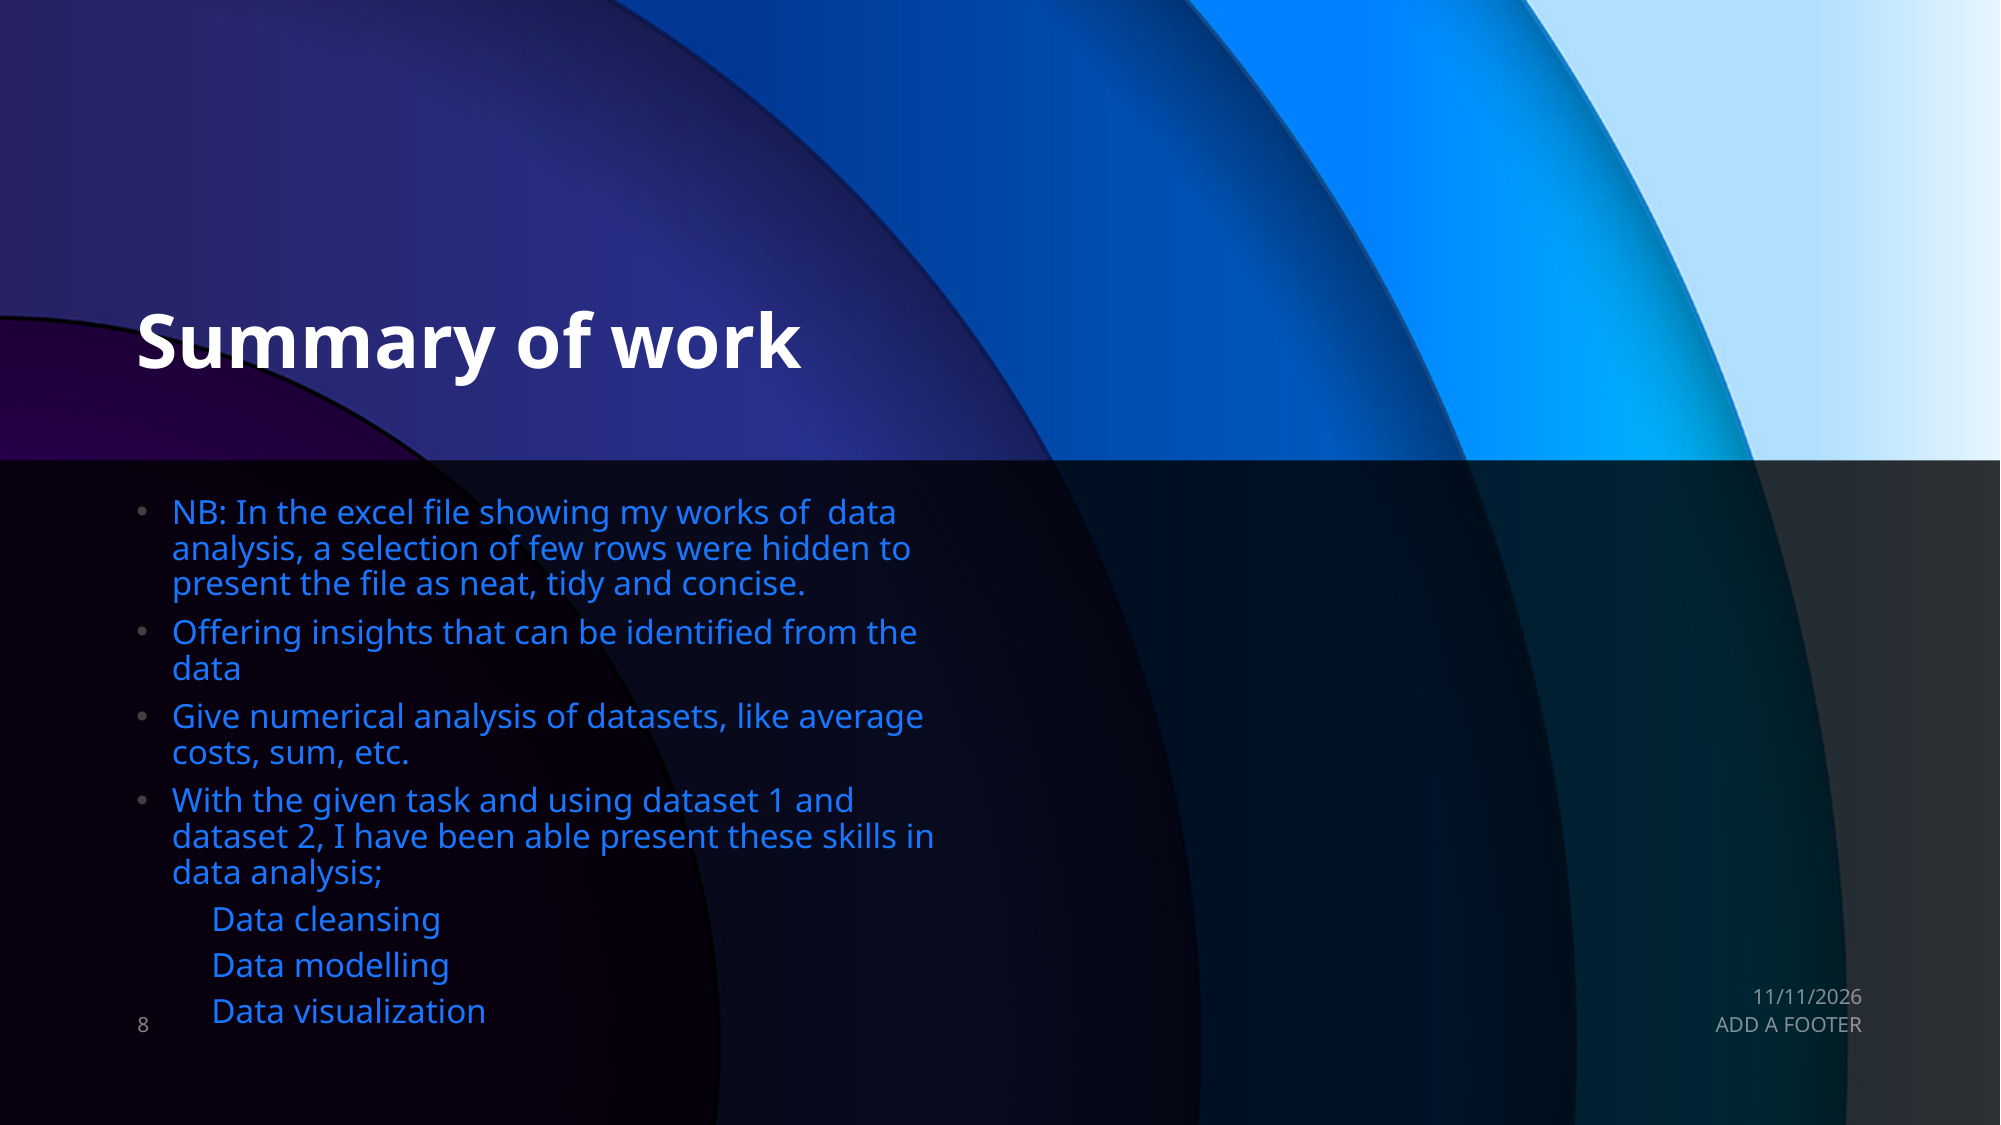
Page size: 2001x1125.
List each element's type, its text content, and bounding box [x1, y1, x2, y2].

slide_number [1412, 983, 1863, 1008]
picture [0, 0, 2000, 1125]
list NB: In the excel file showing my works of data analysis, a selection of few rows were hidden to present the file as neat, tidy and concise. Offering insights that can be identified from the data Give numerical analysis of datasets, like average costs, sum, etc. With the given task and using dataset 1 and dataset 2, I have been able present these skills in data analysis; Data cleansing Data modelling Data visualization [136, 495, 945, 767]
title Summary of work [136, 292, 1862, 397]
footer ADD A FOOTER [1187, 1011, 1863, 1044]
slide_number 8 [137, 1009, 213, 1041]
